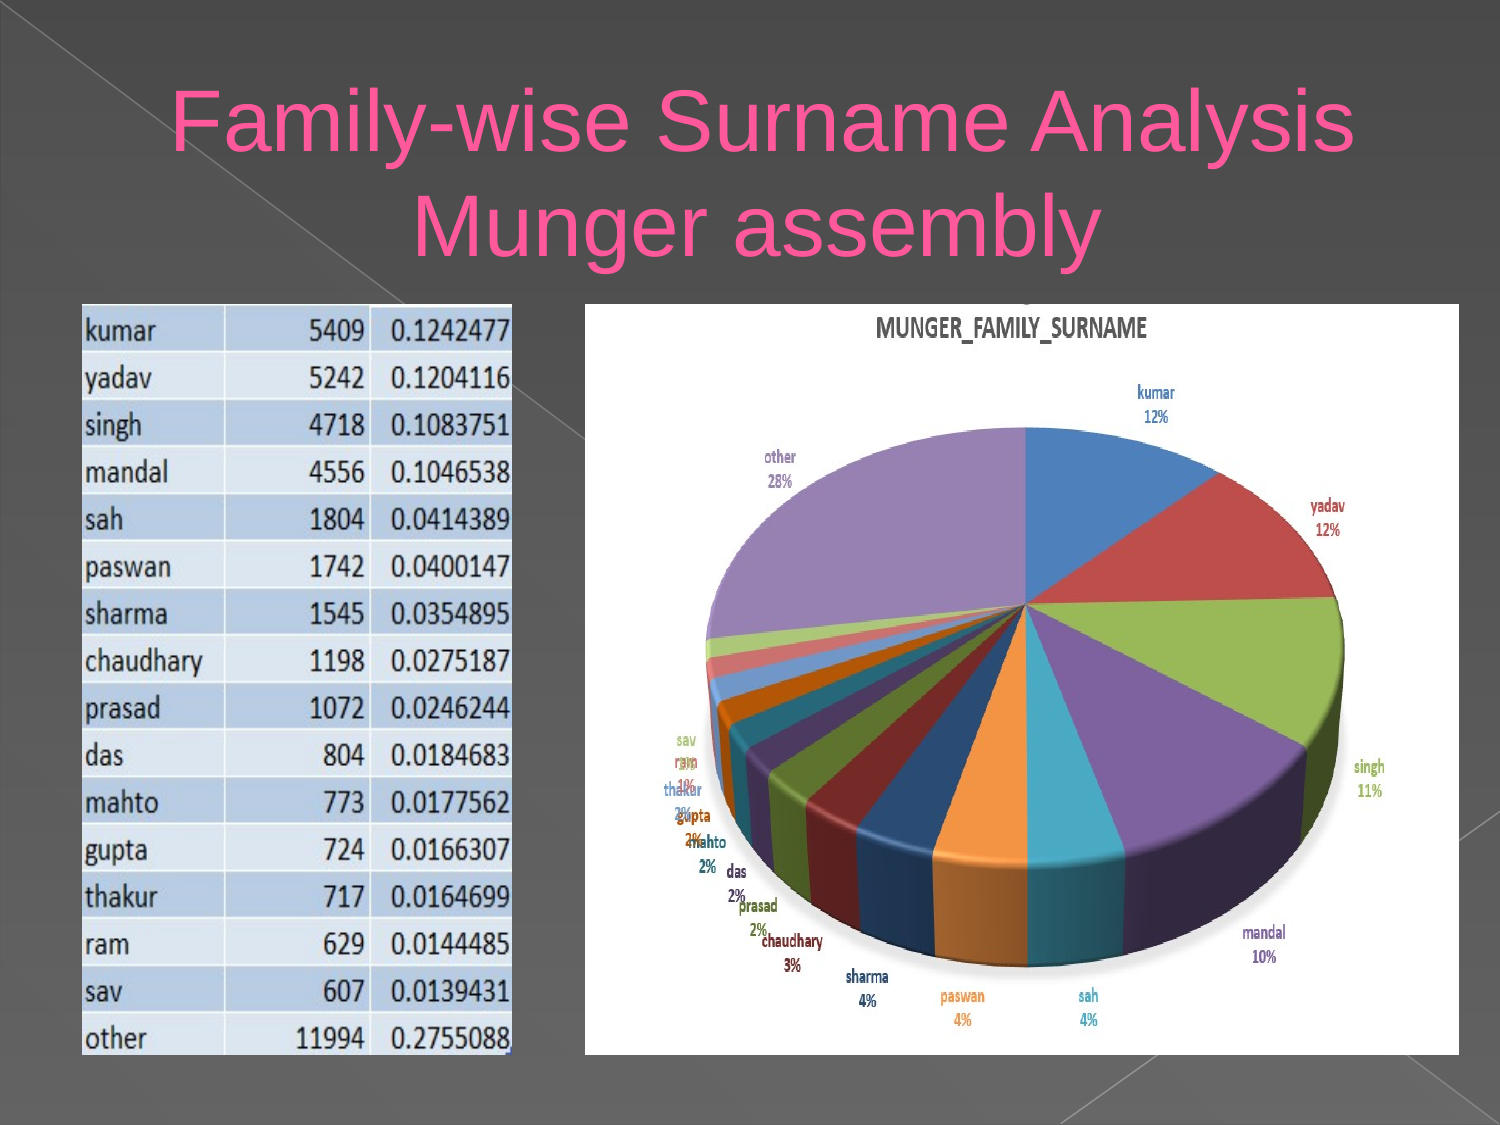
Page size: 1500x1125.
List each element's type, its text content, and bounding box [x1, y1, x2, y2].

title Family-wise Surname Analysis Munger assembly [75, 43, 1425, 293]
picture [81, 304, 512, 1055]
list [585, 304, 1459, 1055]
